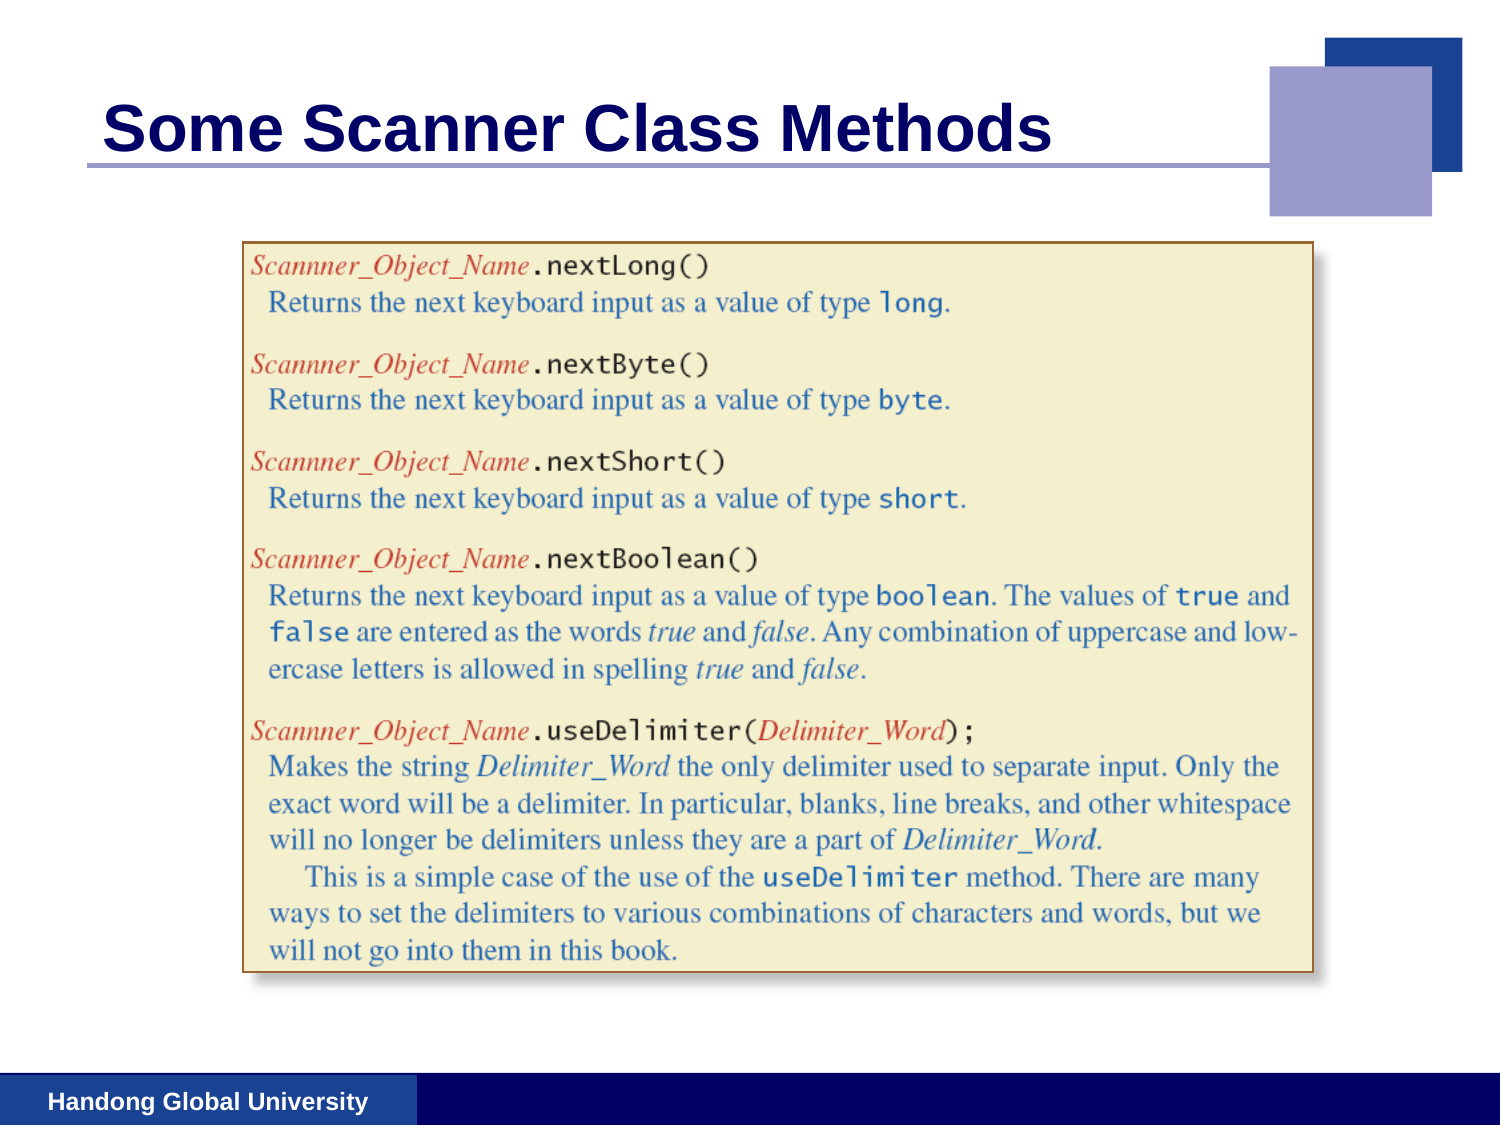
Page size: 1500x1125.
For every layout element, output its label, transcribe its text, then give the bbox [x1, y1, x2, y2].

picture [243, 243, 1313, 971]
title Some Scanner Class Methods [87, 46, 1238, 172]
